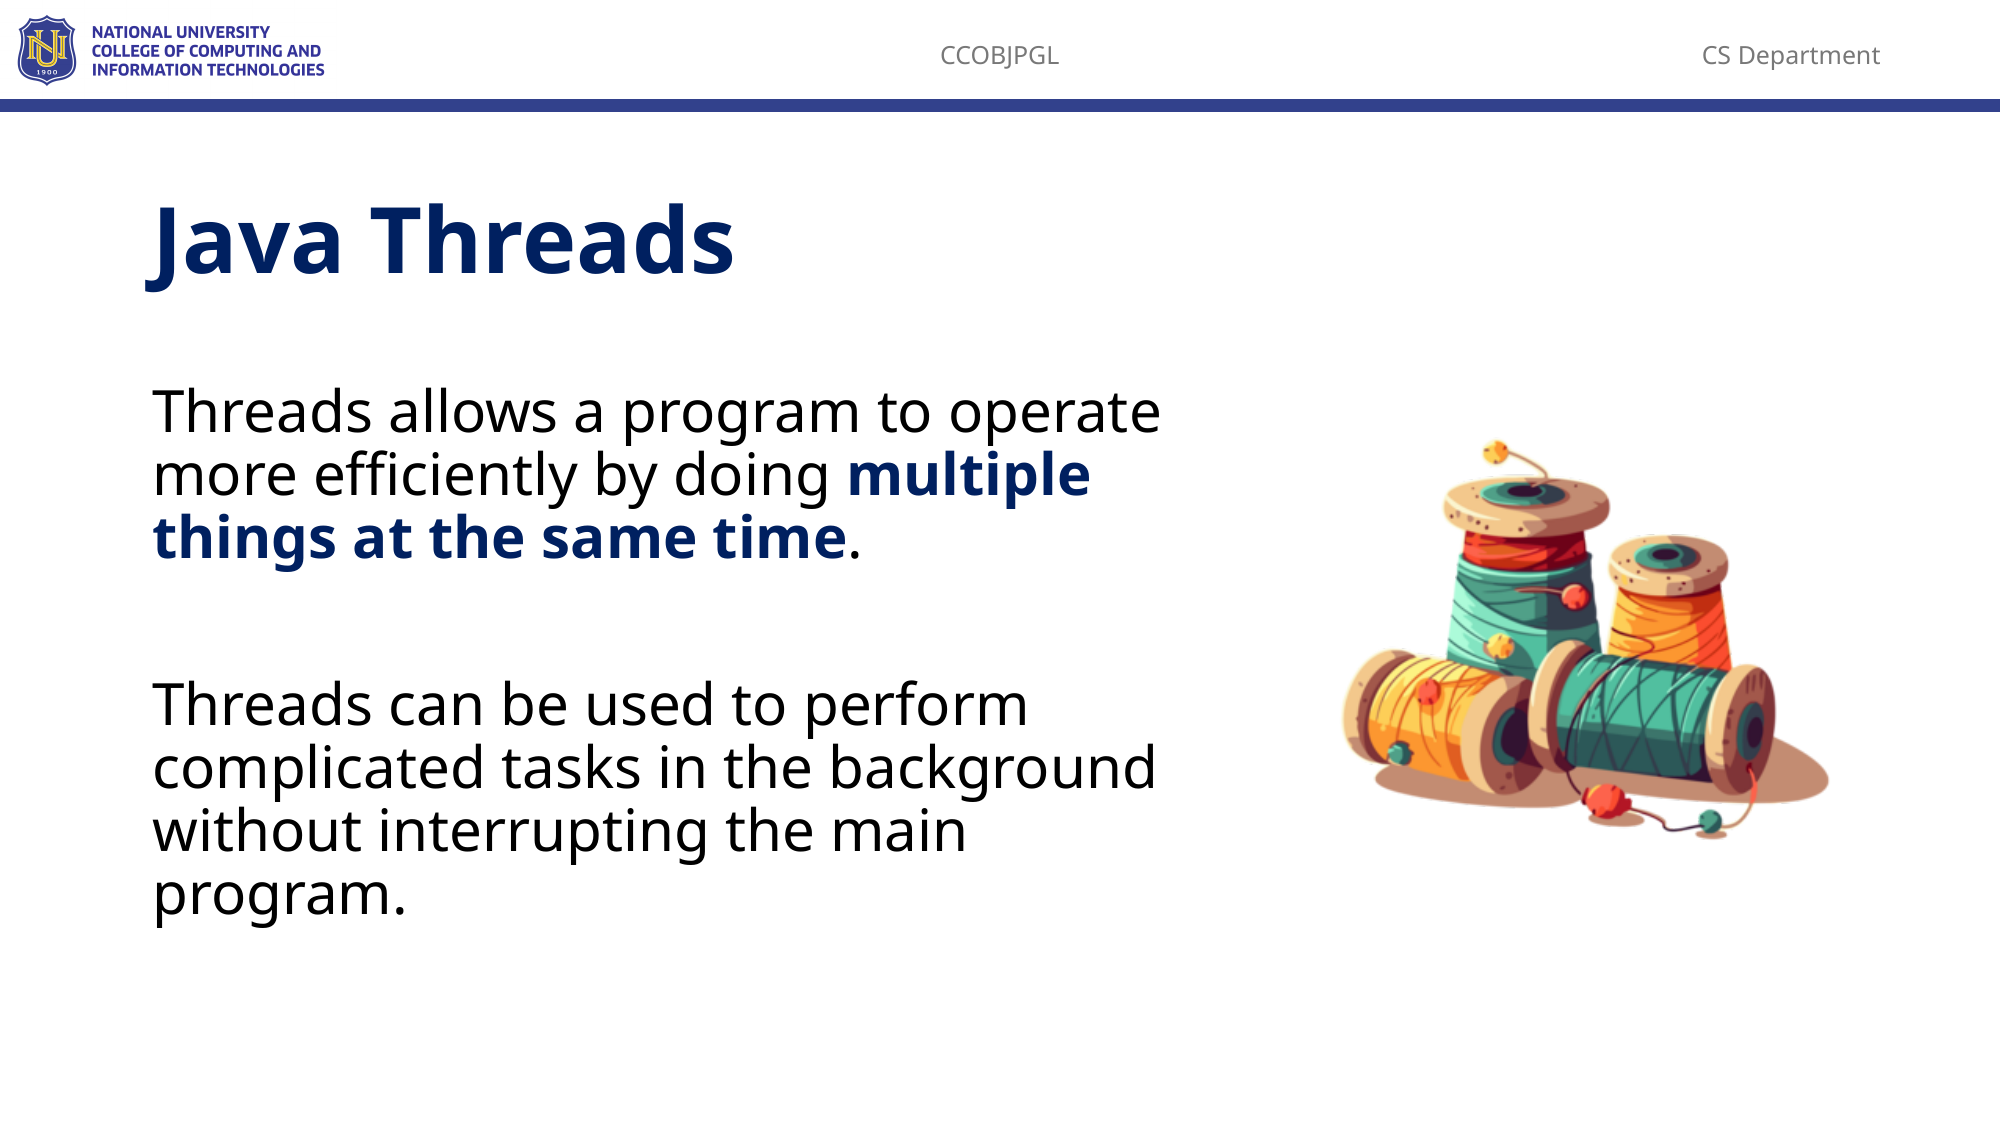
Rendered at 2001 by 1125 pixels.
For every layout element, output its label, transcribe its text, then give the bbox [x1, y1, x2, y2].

picture [1299, 360, 1863, 925]
list Threads allows a program to operate more efficiently by doing multiple things at the same time. Threads can be used to perform complicated tasks in the background without interrupting the main program. [137, 375, 1181, 1089]
title Java Threads [137, 135, 1863, 353]
picture [0, 0, 337, 99]
